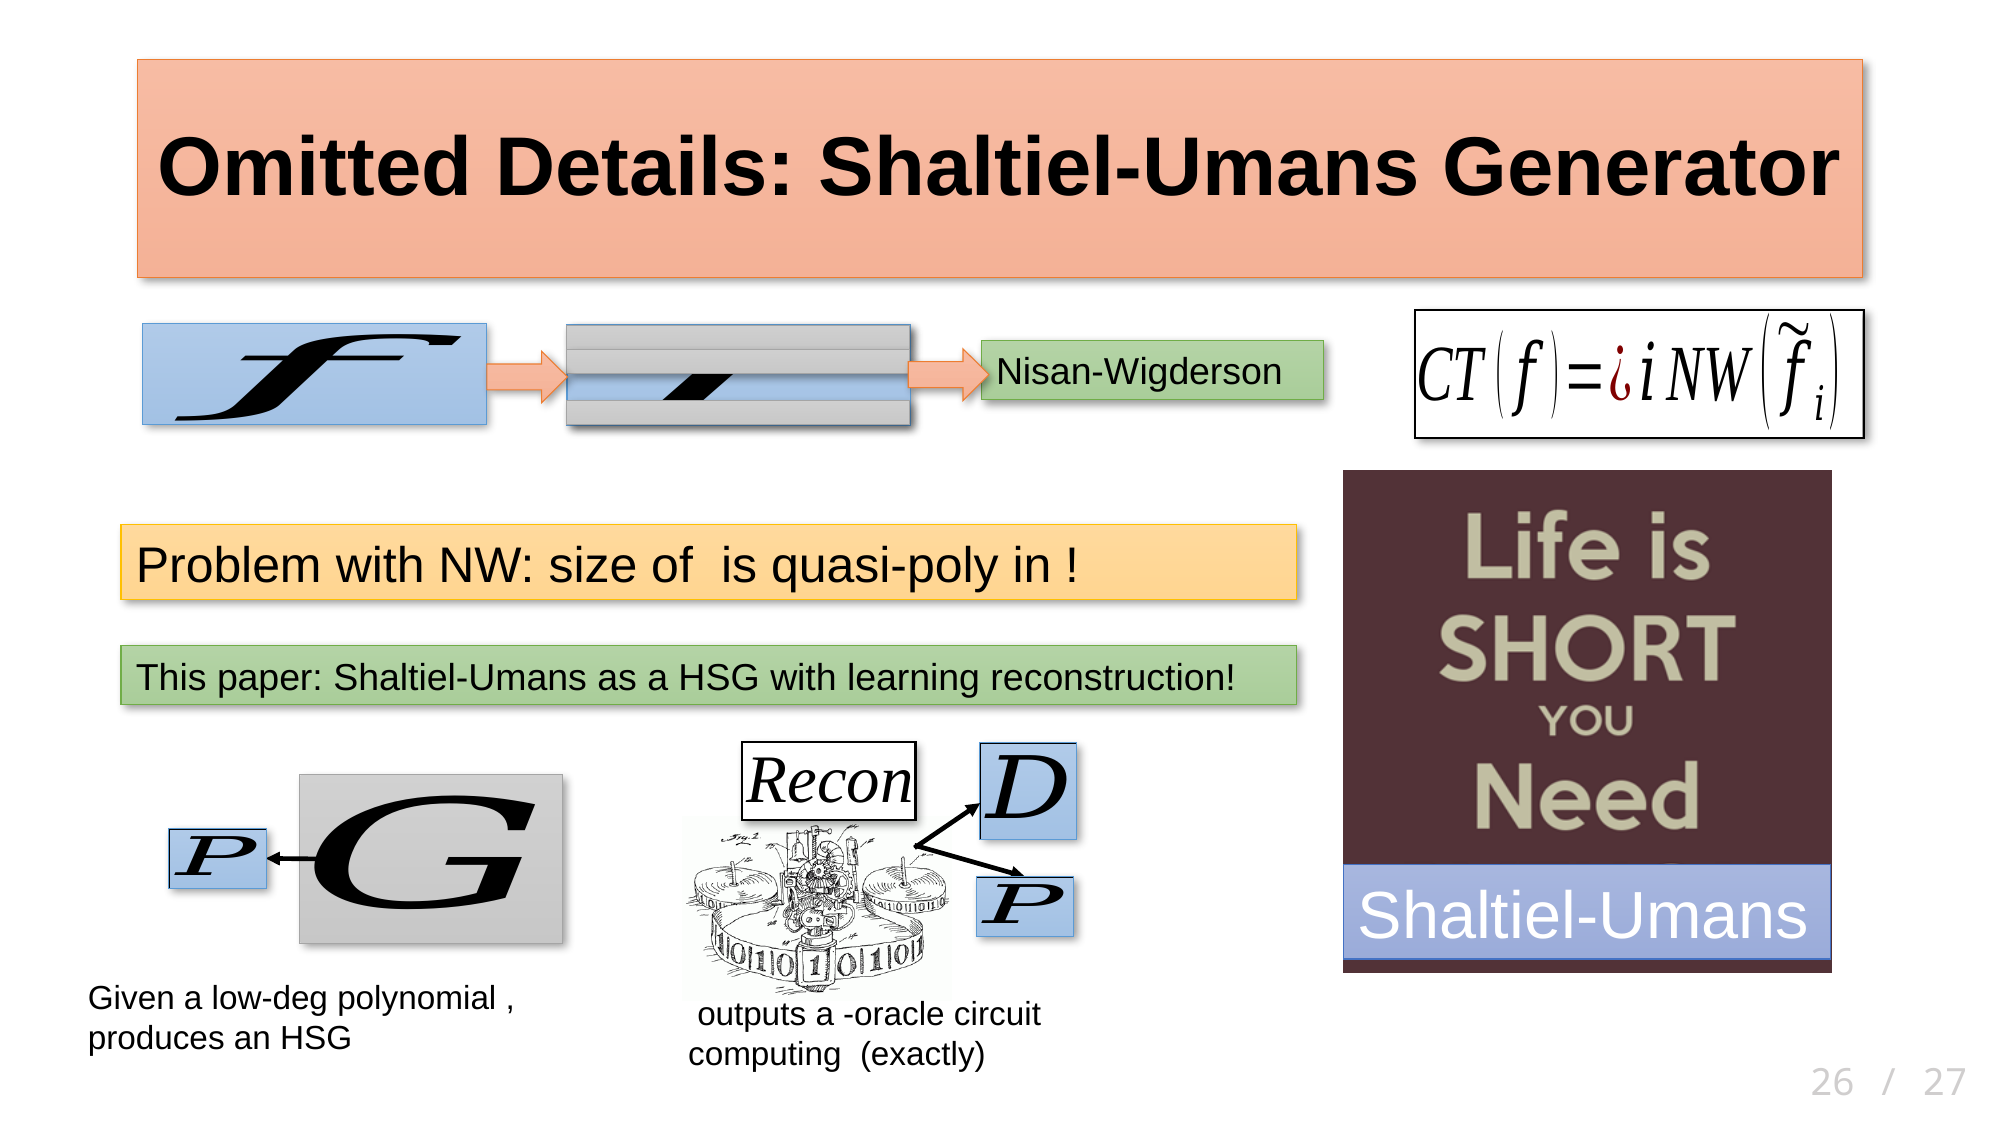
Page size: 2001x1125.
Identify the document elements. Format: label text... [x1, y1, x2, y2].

text_box [566, 400, 910, 425]
text_box [566, 349, 910, 374]
text_box 26 / 27 [1794, 1050, 2000, 1110]
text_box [1343, 470, 1831, 973]
text_box Nisan-Wigderson [981, 340, 1324, 400]
text_box This paper: Shaltiel-Umans as a HSG with learning reconstruction! [120, 645, 1297, 705]
text_box [486, 349, 569, 405]
text_box [566, 325, 910, 349]
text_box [673, 743, 1119, 1081]
text_box [907, 347, 990, 402]
title Omitted Details: Shaltiel-Umans Generator [137, 59, 1863, 278]
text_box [73, 775, 563, 1066]
